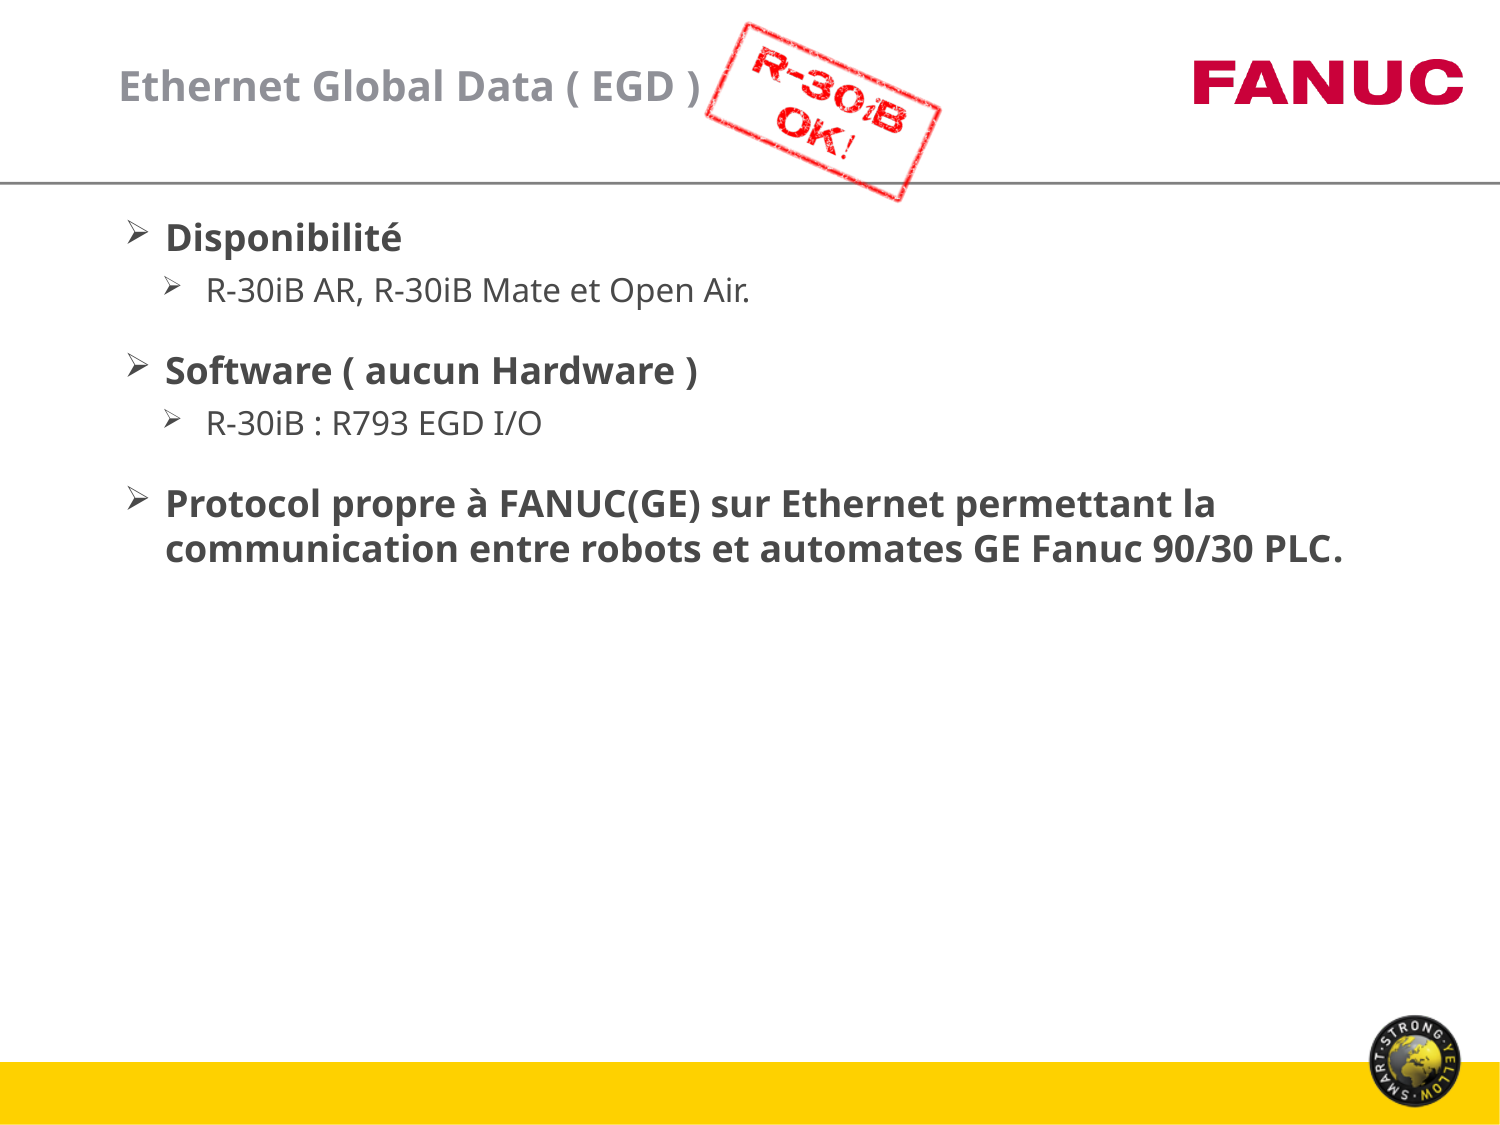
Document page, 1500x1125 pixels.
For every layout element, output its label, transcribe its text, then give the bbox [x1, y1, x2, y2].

list Disponibilité R-30iB AR, R-30iB Mate et Open Air. Software ( aucun Hardware ) R-30iB : R793 EGD I/O Protocol propre à FANUC(GE) sur Ethernet permettant la communication entre robots et automates GE Fanuc 90/30 PLC. [0, 184, 1500, 1059]
title Ethernet Global Data ( EGD ) [0, 0, 1500, 184]
picture [703, 20, 943, 204]
picture [1361, 1059, 1467, 1115]
